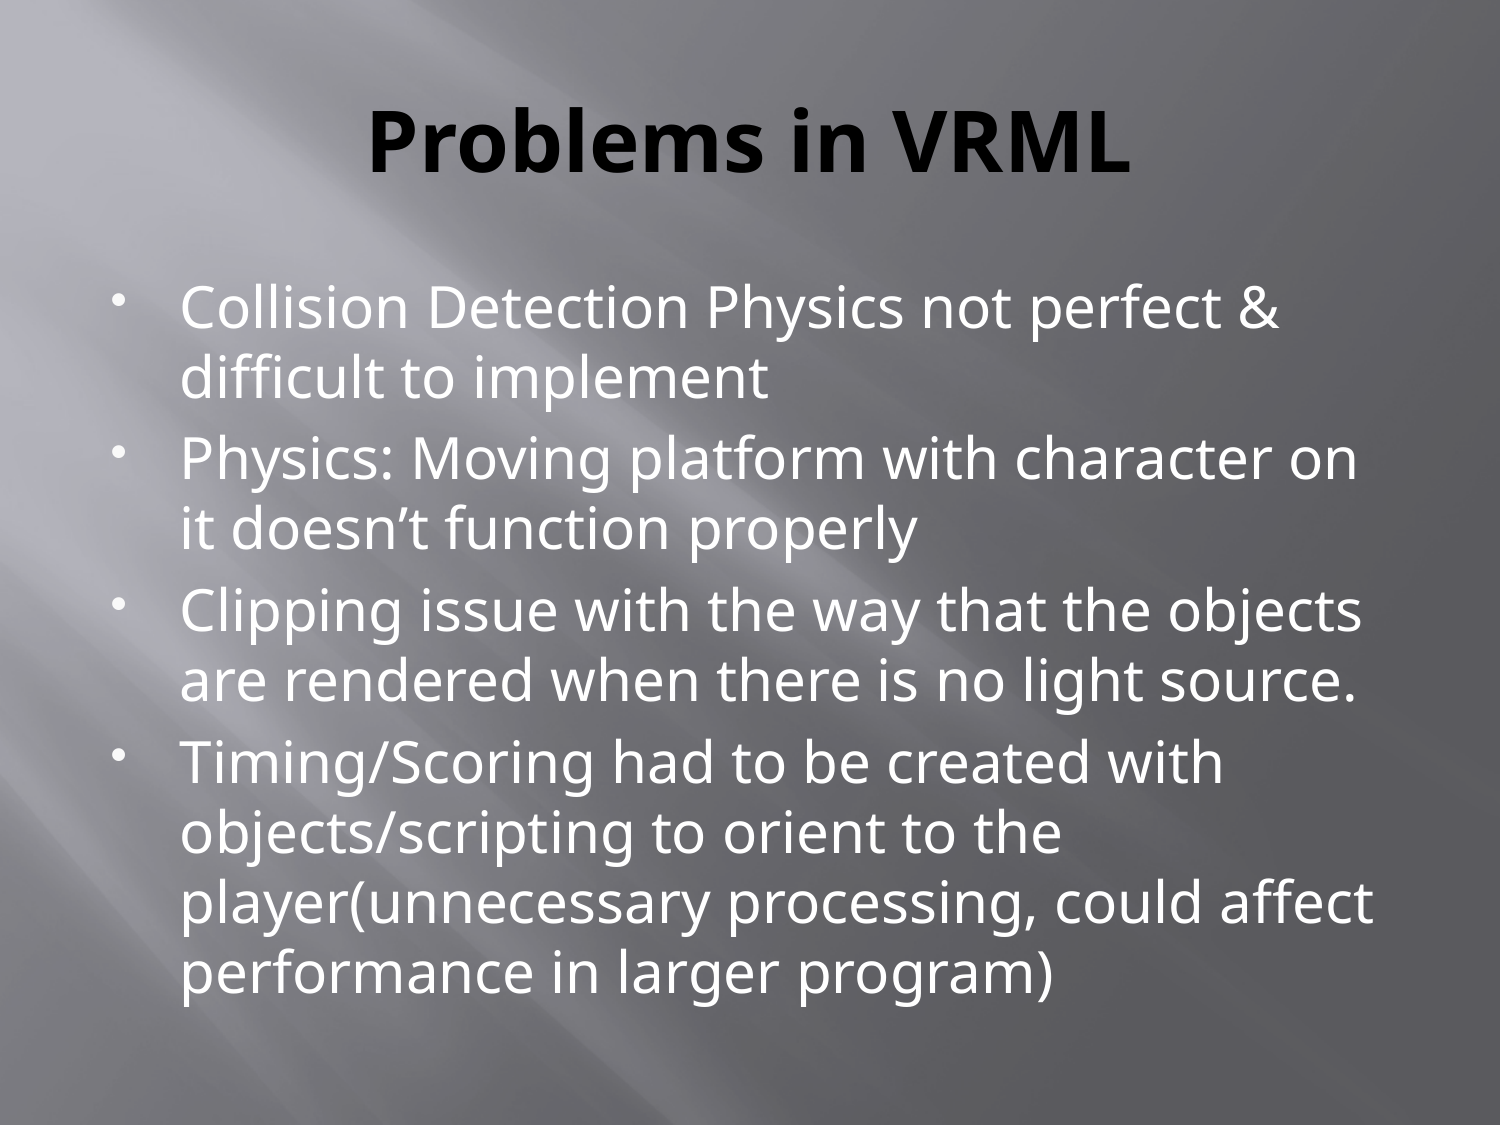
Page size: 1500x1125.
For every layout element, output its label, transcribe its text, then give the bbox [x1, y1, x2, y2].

list Collision Detection Physics not perfect & difficult to implement Physics: Moving platform with character on it doesn’t function properly Clipping issue with the way that the objects are rendered when there is no light source. Timing/Scoring had to be created with objects/scripting to orient to the player(unnecessary processing, could affect performance in larger program) [75, 262, 1425, 1035]
title Problems in VRML [75, 45, 1425, 233]
